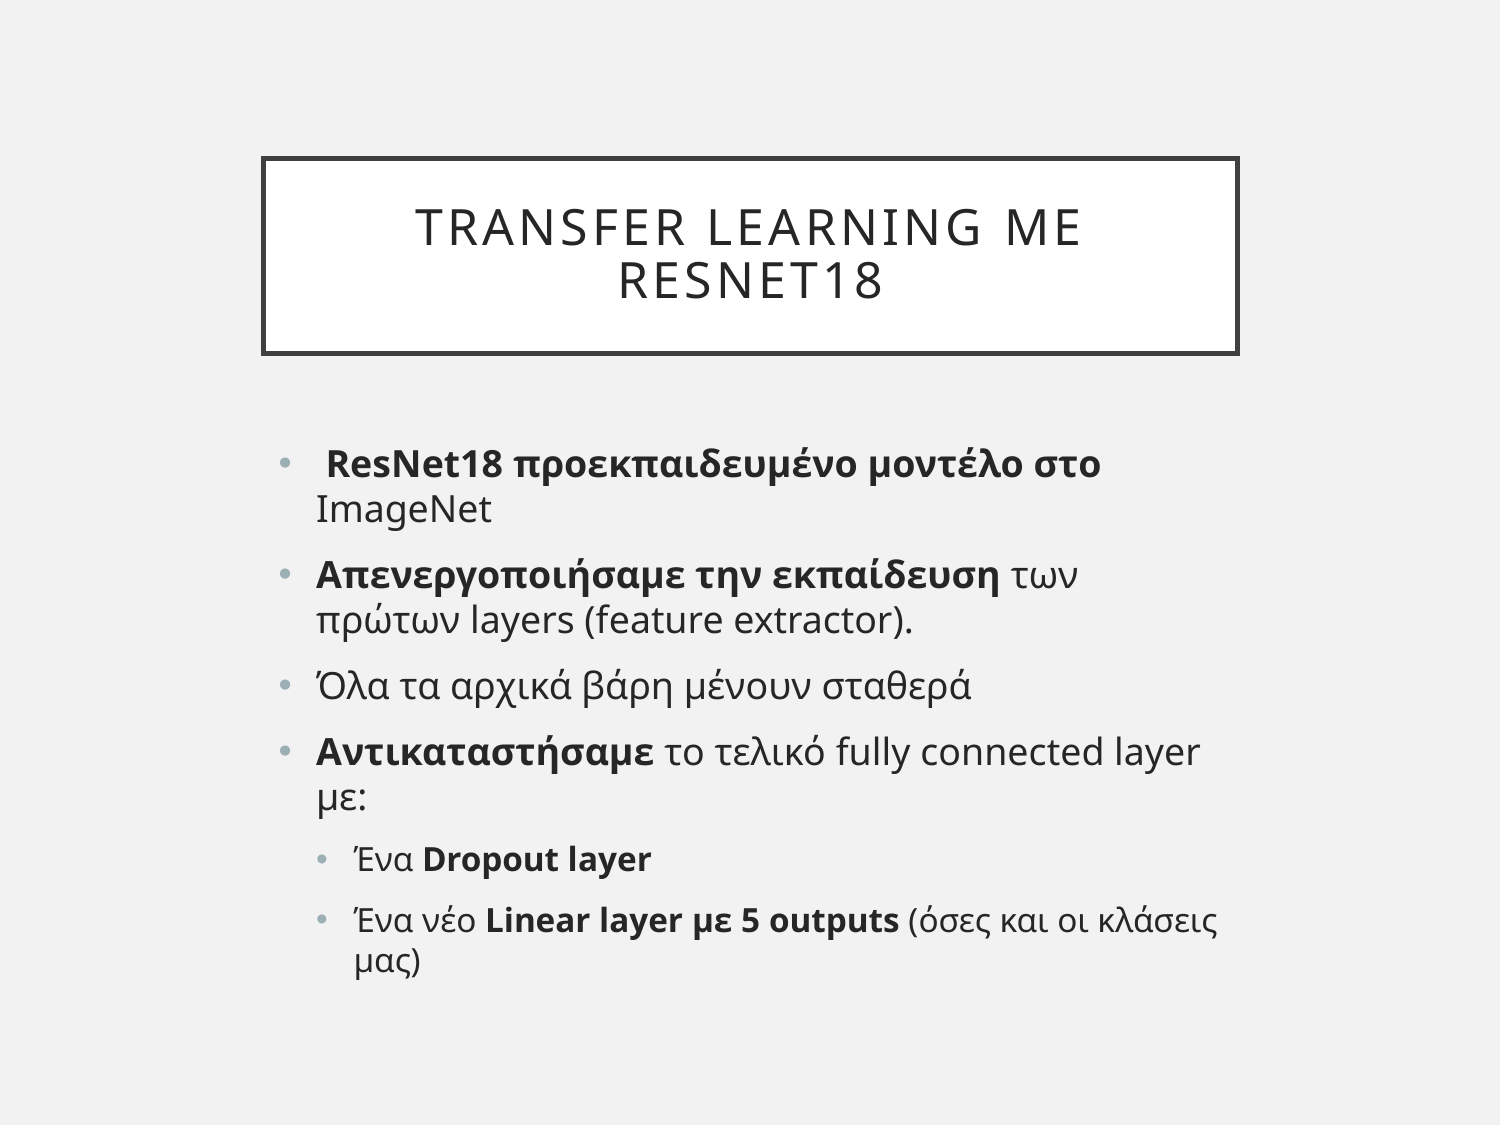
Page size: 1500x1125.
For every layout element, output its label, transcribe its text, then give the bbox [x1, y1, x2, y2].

list ResNet18 προεκπαιδευμένο μοντέλο στο ImageNet Απενεργοποιήσαμε την εκπαίδευση των πρώτων layers (feature extractor). Όλα τα αρχικά βάρη μένουν σταθερά Αντικαταστήσαμε το τελικό fully connected layer με: Ένα Dropout layer Ένα νέο Linear layer με 5 outputs (όσες και οι κλάσεις μας) [263, 432, 1238, 942]
title Transfer Learning με ResNet18 [261, 156, 1240, 356]
